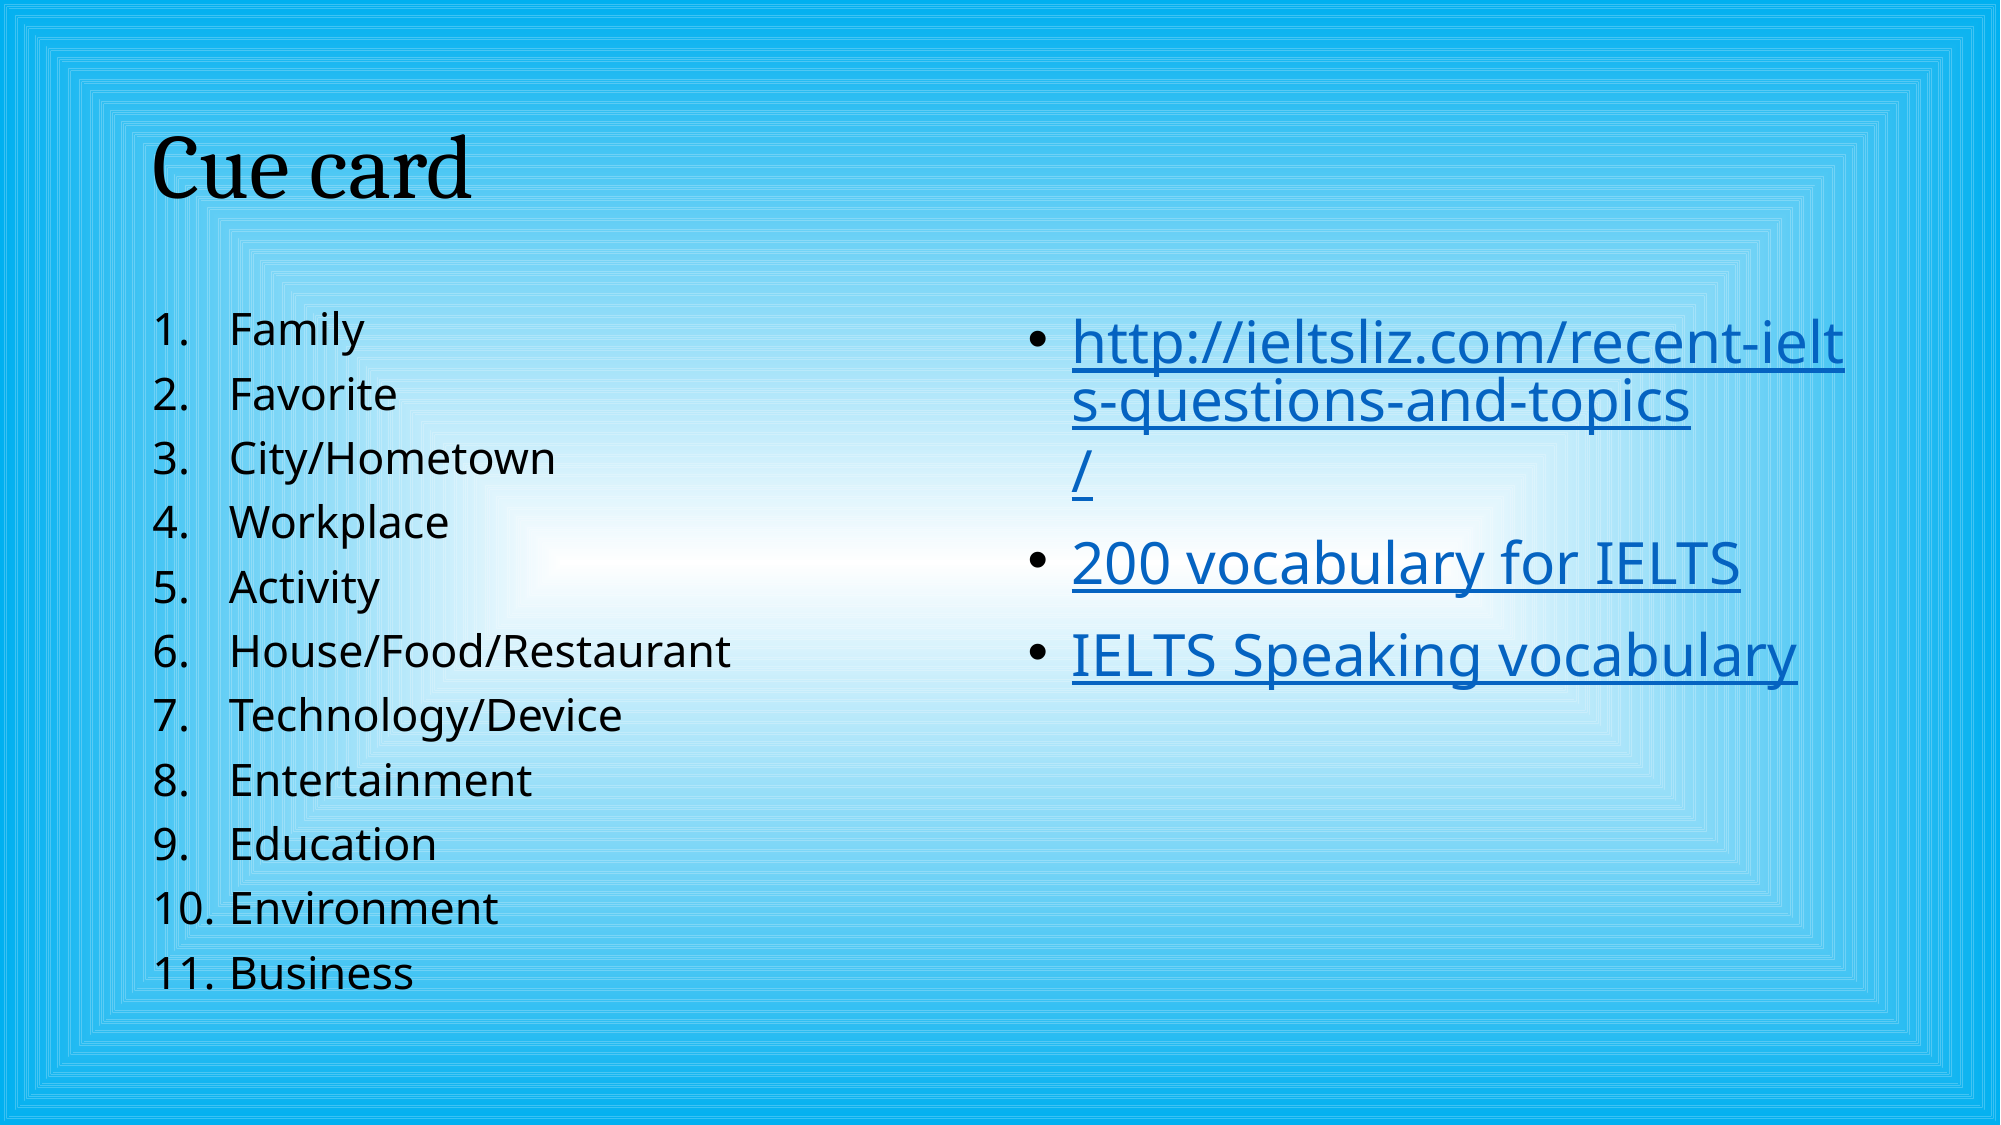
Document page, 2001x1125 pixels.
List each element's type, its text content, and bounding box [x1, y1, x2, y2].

title Cue card [137, 59, 1863, 278]
list Family Favorite City/Hometown Workplace Activity House/Food/Restaurant Technology/Device Entertainment Education Environment Business [137, 299, 988, 1014]
list http://ieltsliz.com/recent-ielts-questions-and-topics/ 200 vocabulary for IELTS IELTS Speaking vocabulary [1012, 299, 1863, 1014]
